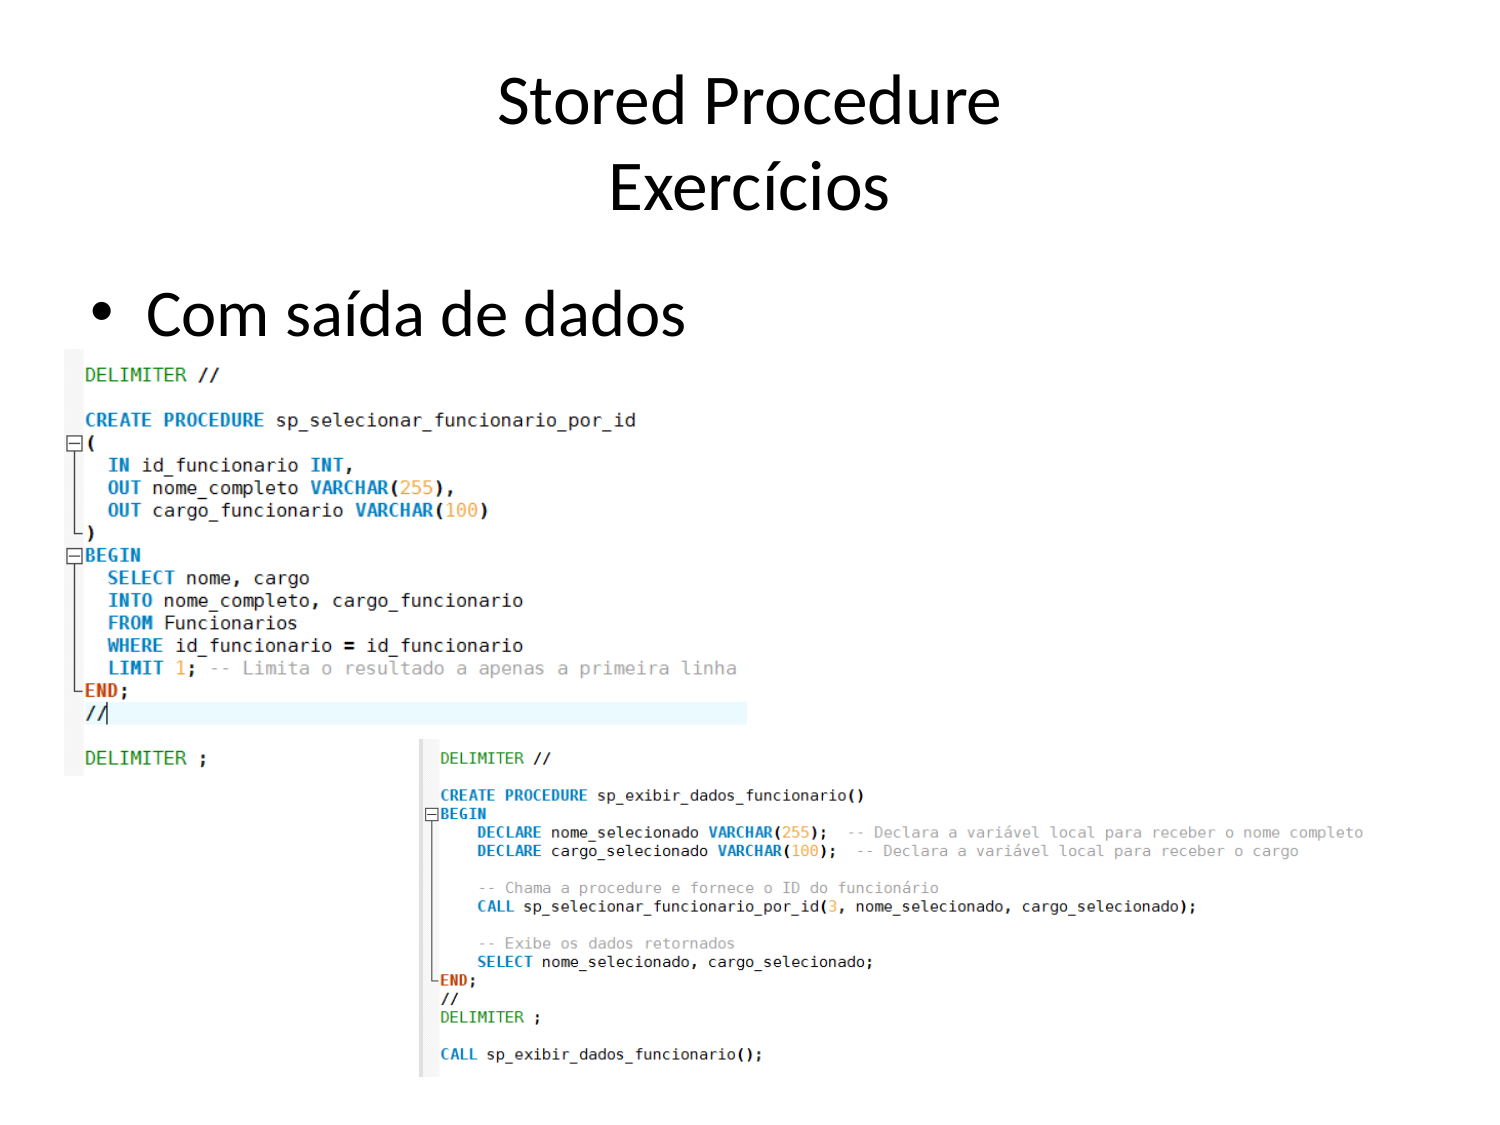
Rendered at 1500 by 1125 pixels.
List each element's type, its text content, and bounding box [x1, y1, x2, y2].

title Stored Procedure Exercícios [75, 45, 1425, 233]
list Com saída de dados [75, 262, 1425, 1005]
picture [64, 349, 1389, 1078]
